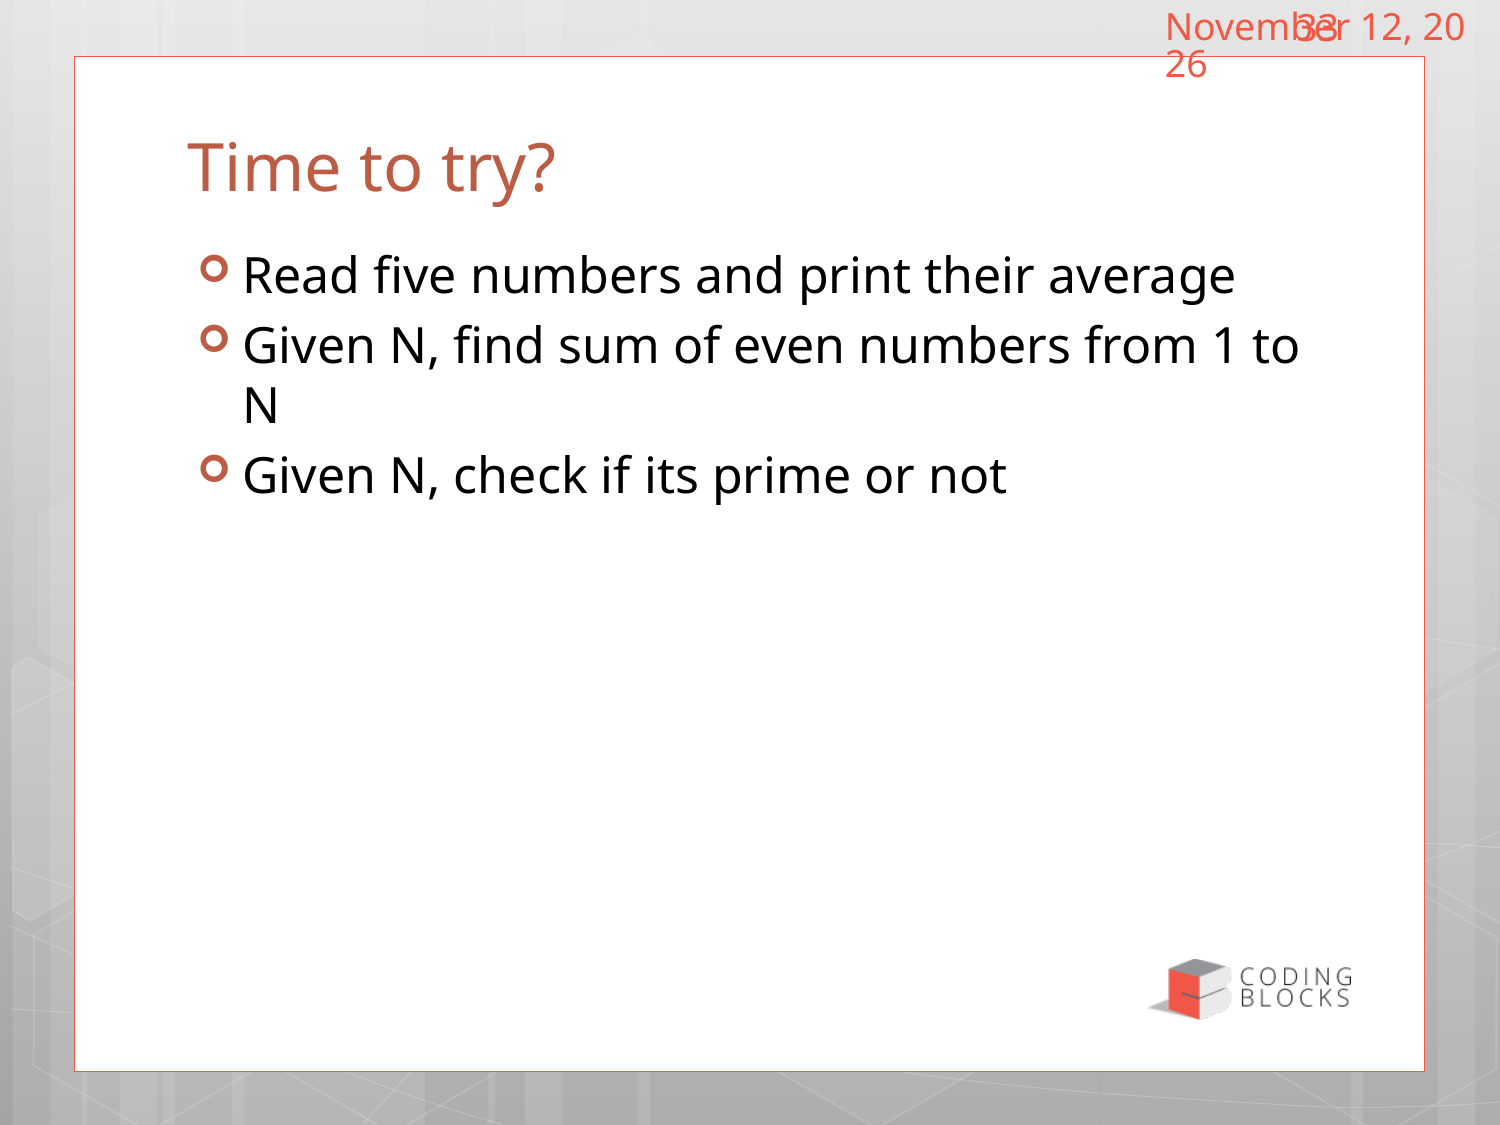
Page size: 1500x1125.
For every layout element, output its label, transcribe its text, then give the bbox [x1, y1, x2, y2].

picture [1146, 959, 1351, 1021]
list Read five numbers and print their average Given N, find sum of even numbers from 1 to N Given N, check if its prime or not [171, 236, 1351, 957]
slide_number 33 [1281, 0, 1500, 37]
title Time to try? [172, 118, 1352, 213]
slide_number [1149, 0, 1281, 37]
